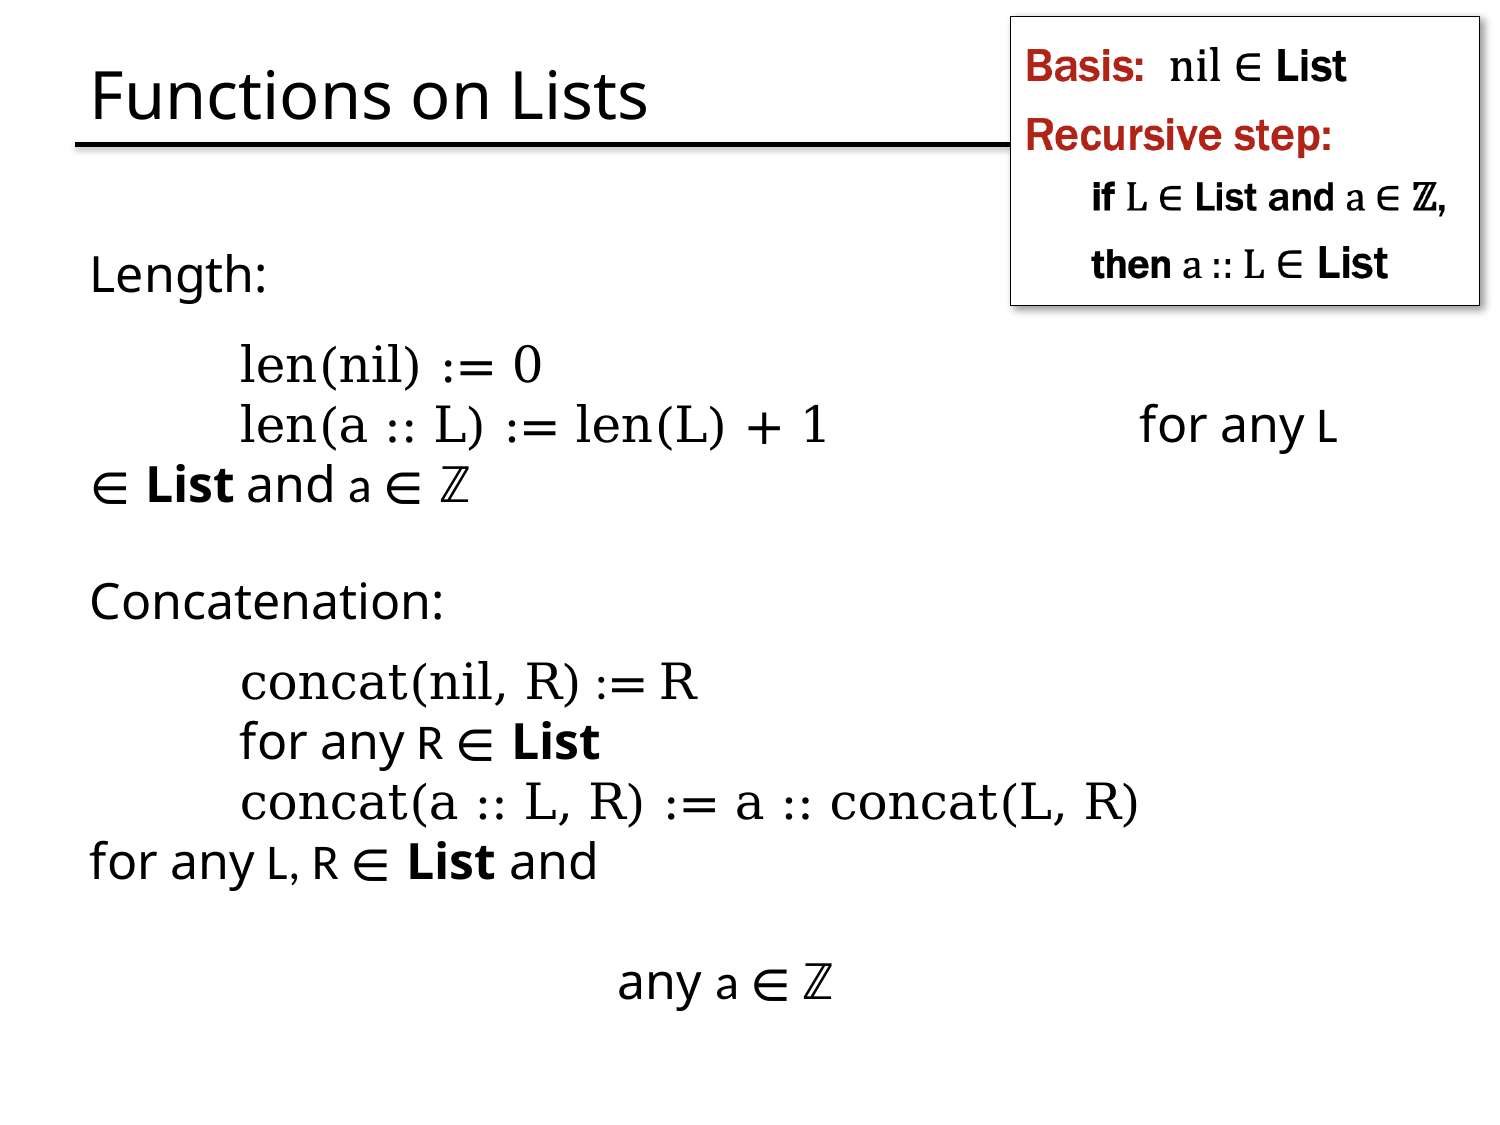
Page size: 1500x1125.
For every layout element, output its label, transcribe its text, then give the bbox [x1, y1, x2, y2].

text_box Concatenation: concat(nil, R) := R for any R ∈ List concat(a :: L, R) := a :: concat(L, R) for any L, R ∈ List and any a ∈ ℤ [74, 562, 1467, 1018]
picture [1009, 15, 1480, 306]
title Functions on Lists [75, 45, 1004, 145]
text_box Length: len(nil) := 0 len(a :: L) := len(L) + 1 for any L ∈ List and a ∈ ℤ [74, 234, 1402, 520]
